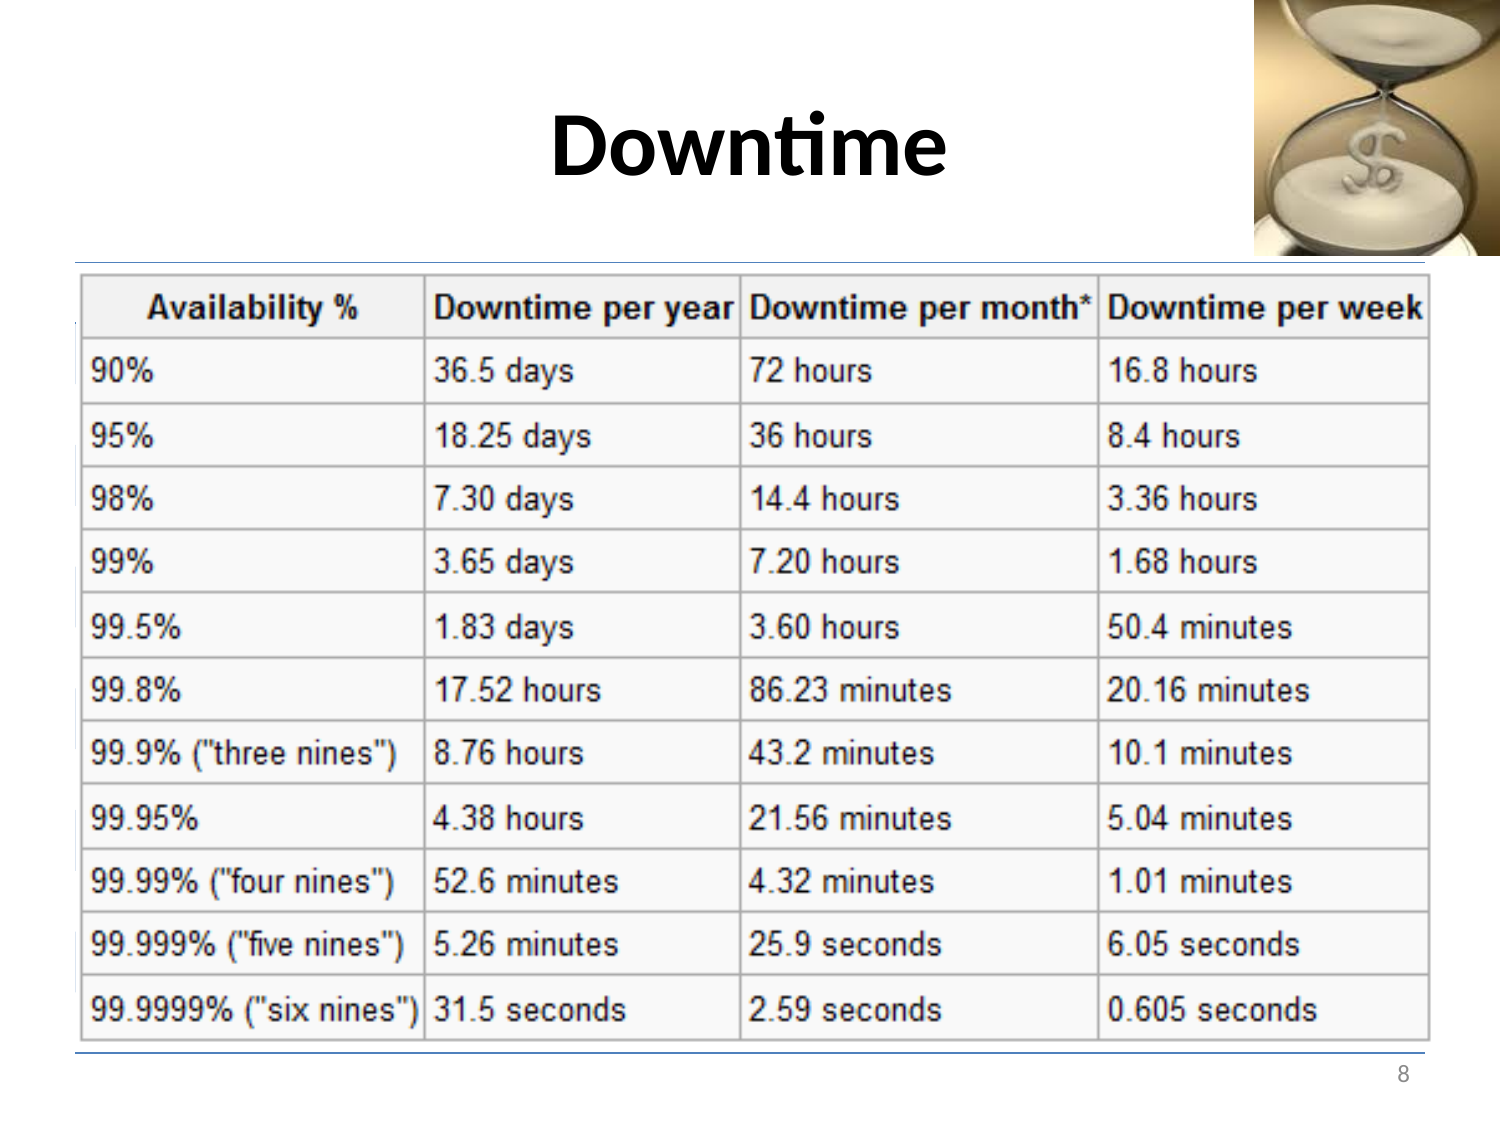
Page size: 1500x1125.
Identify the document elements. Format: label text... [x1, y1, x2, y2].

picture [1254, 0, 1500, 256]
title Downtime [75, 45, 1249, 233]
picture [76, 266, 1436, 1047]
slide_number 8 [1074, 1055, 1425, 1103]
